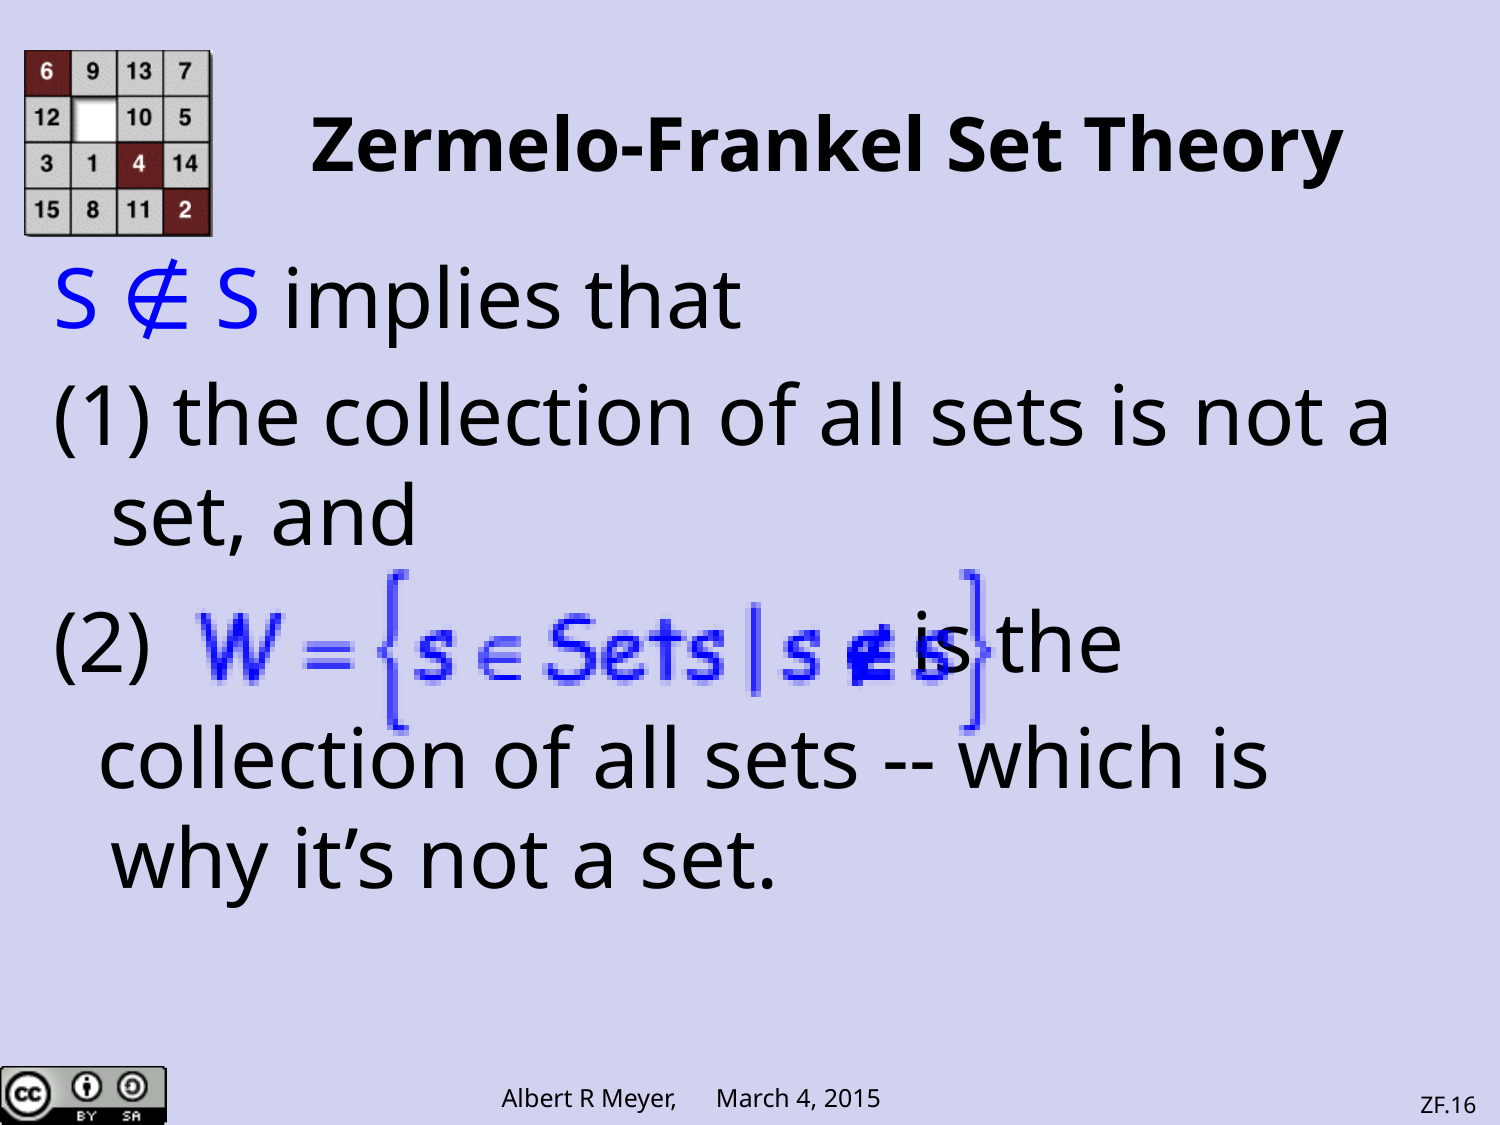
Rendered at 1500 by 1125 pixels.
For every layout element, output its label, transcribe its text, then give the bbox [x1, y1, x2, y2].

title Zermelo-Frankel Set Theory [270, 59, 1386, 225]
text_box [185, 558, 1003, 743]
picture [0, 1066, 167, 1125]
list S ∉ S implies that (1) the collection of all sets is not a set, and (2) is the collection of all sets -- which is why it’s not a set. [38, 237, 1455, 982]
picture [24, 50, 213, 237]
